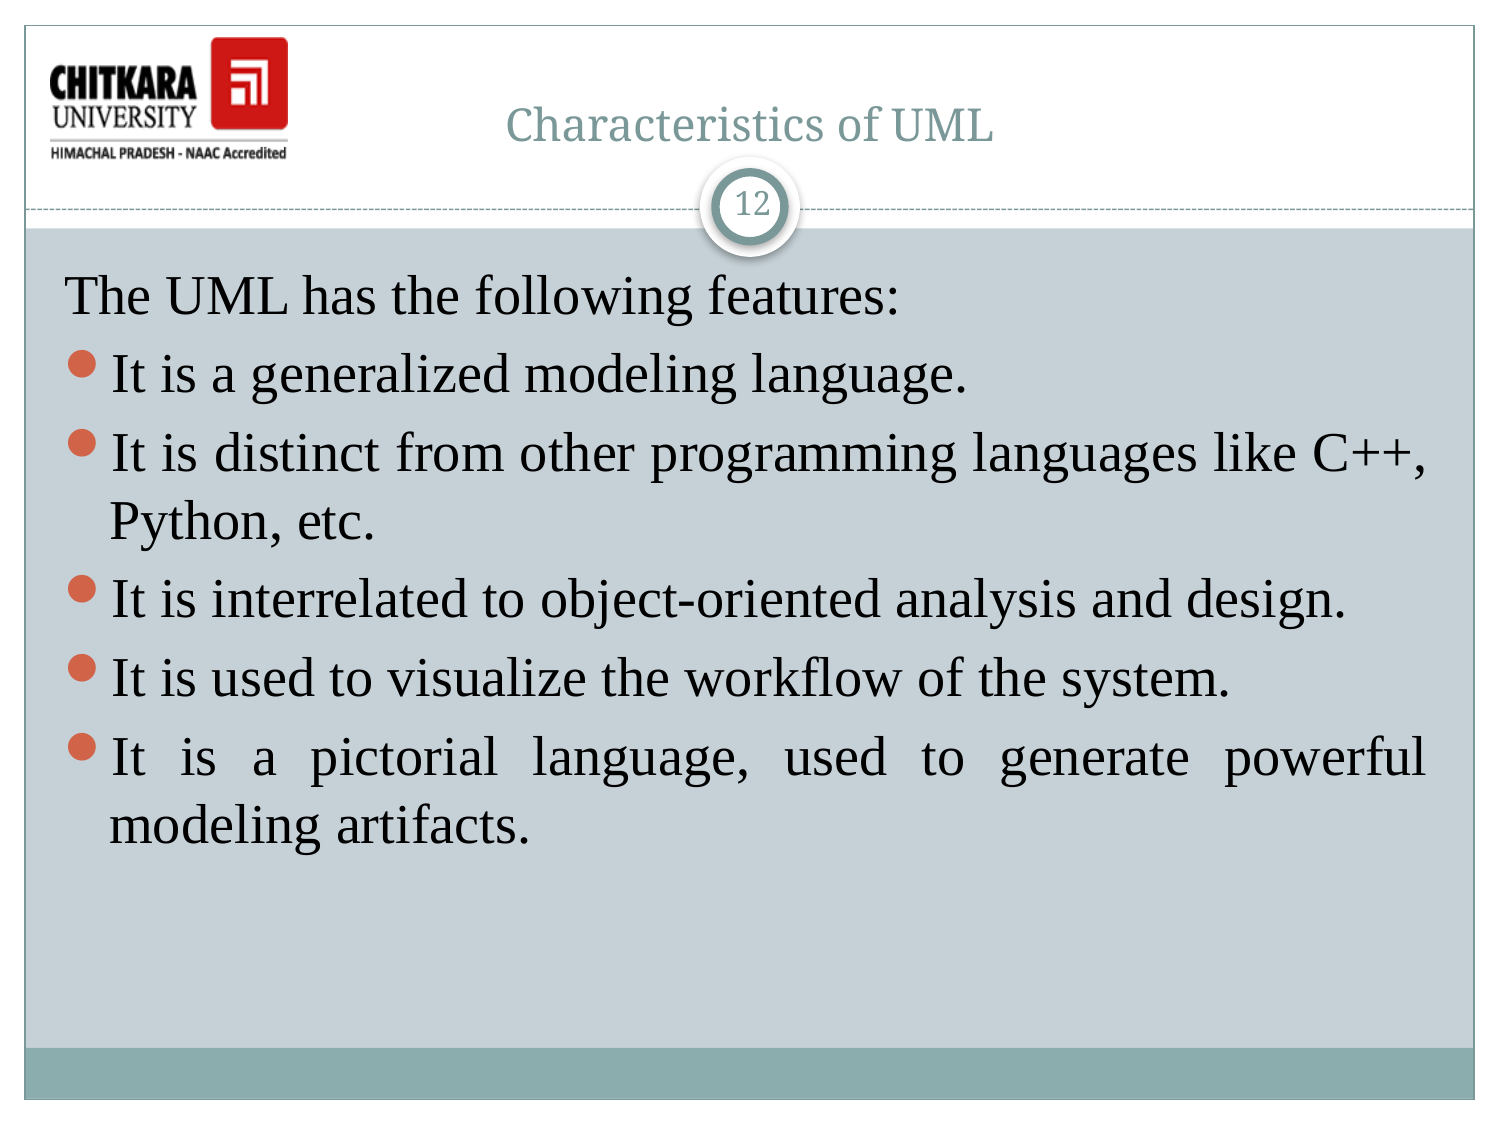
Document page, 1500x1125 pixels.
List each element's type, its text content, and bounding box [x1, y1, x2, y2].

list The UML has the following features: It is a generalized modeling language. It is distinct from other programming languages like C++, Python, etc. It is interrelated to object-oriented analysis and design. It is used to visualize the workflow of the system. It is a pictorial language, used to generate powerful modeling artifacts. [49, 250, 1445, 1001]
title Characteristics of UML [50, 87, 1450, 212]
picture [49, 37, 288, 163]
slide_number 12 [715, 168, 791, 241]
